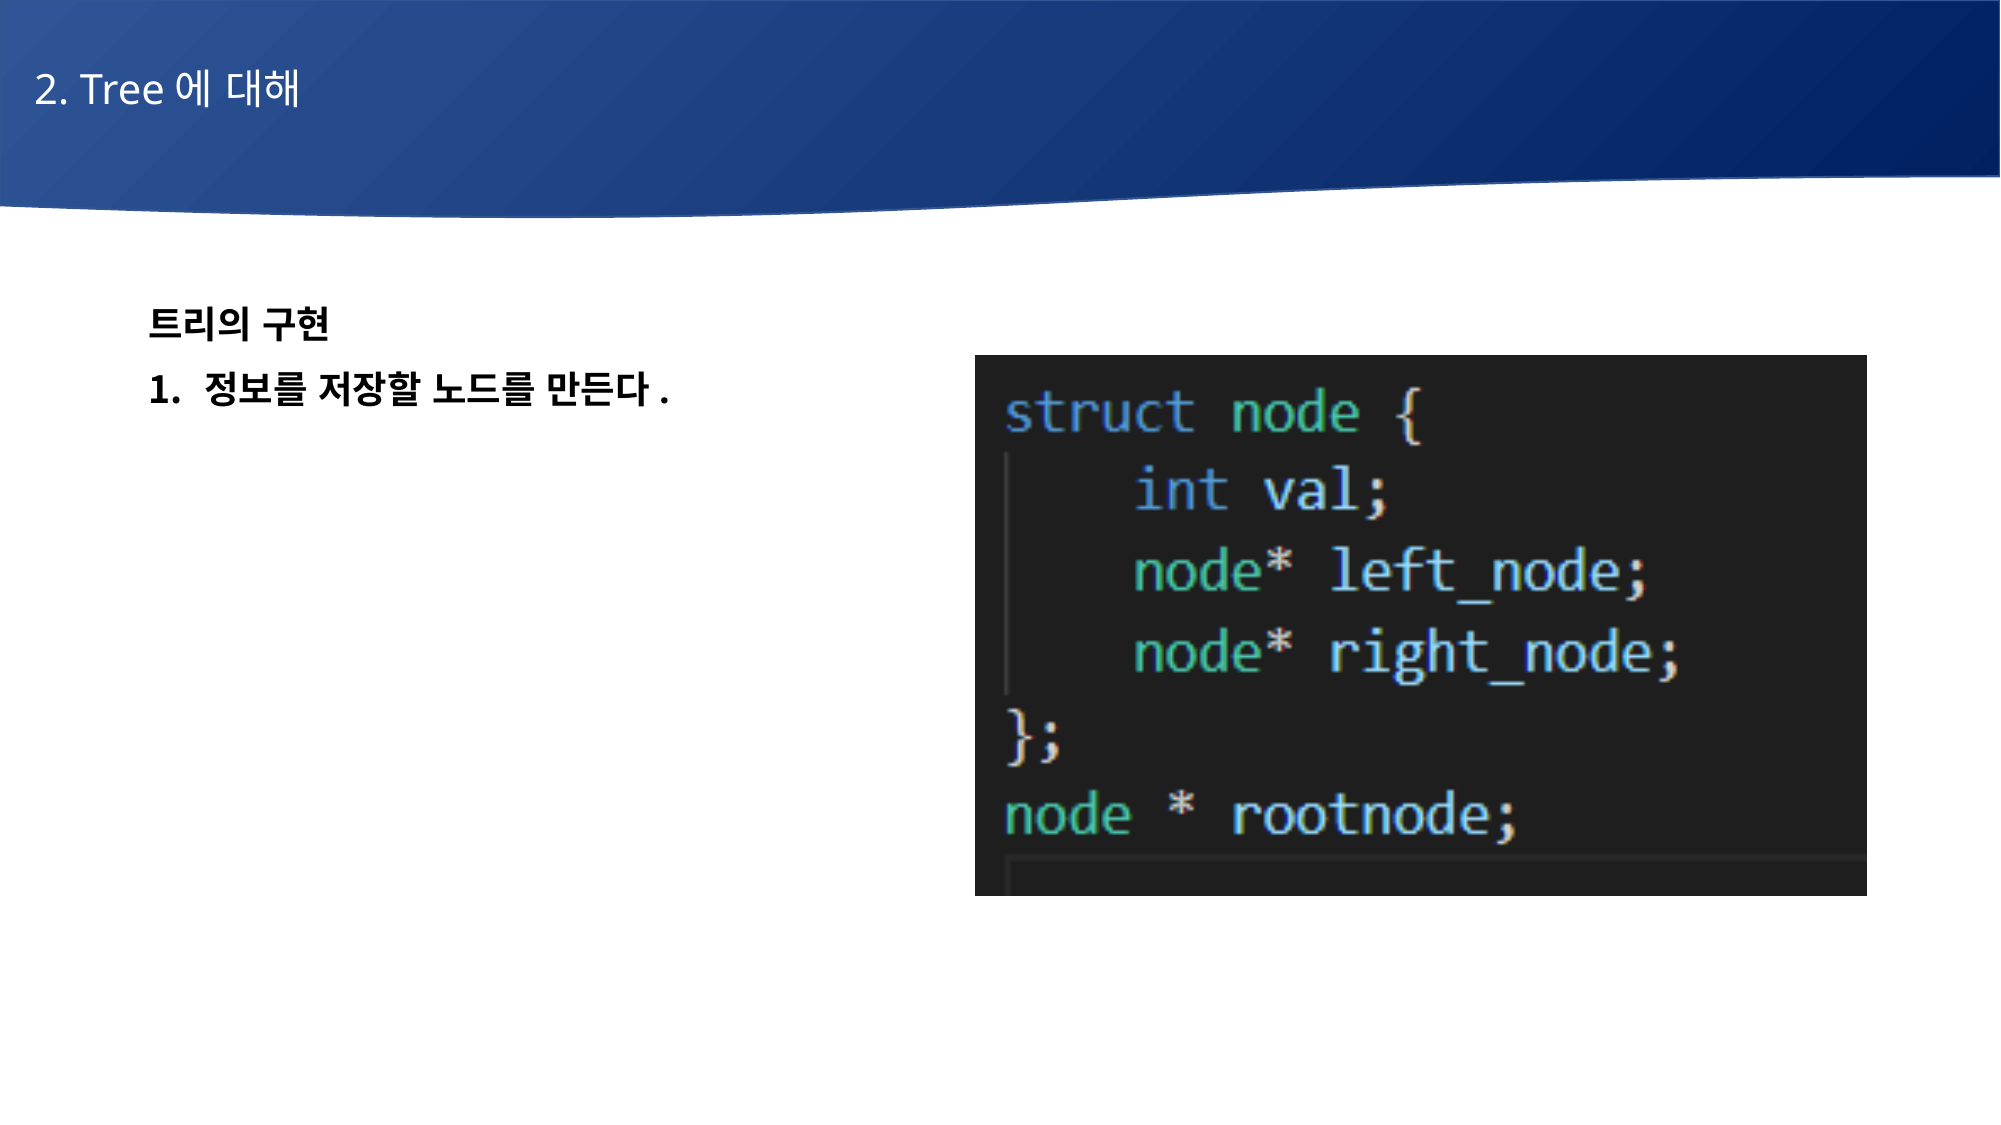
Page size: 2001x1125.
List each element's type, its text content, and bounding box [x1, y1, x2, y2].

text_box 트리의 구현 정보를 저장할 노드를 만든다. [133, 290, 834, 548]
text_box 2. Tree에 대해 [0, 0, 2000, 219]
picture [975, 355, 1867, 896]
title 매주 1 과제 LV2 [0, 178, 1842, 288]
